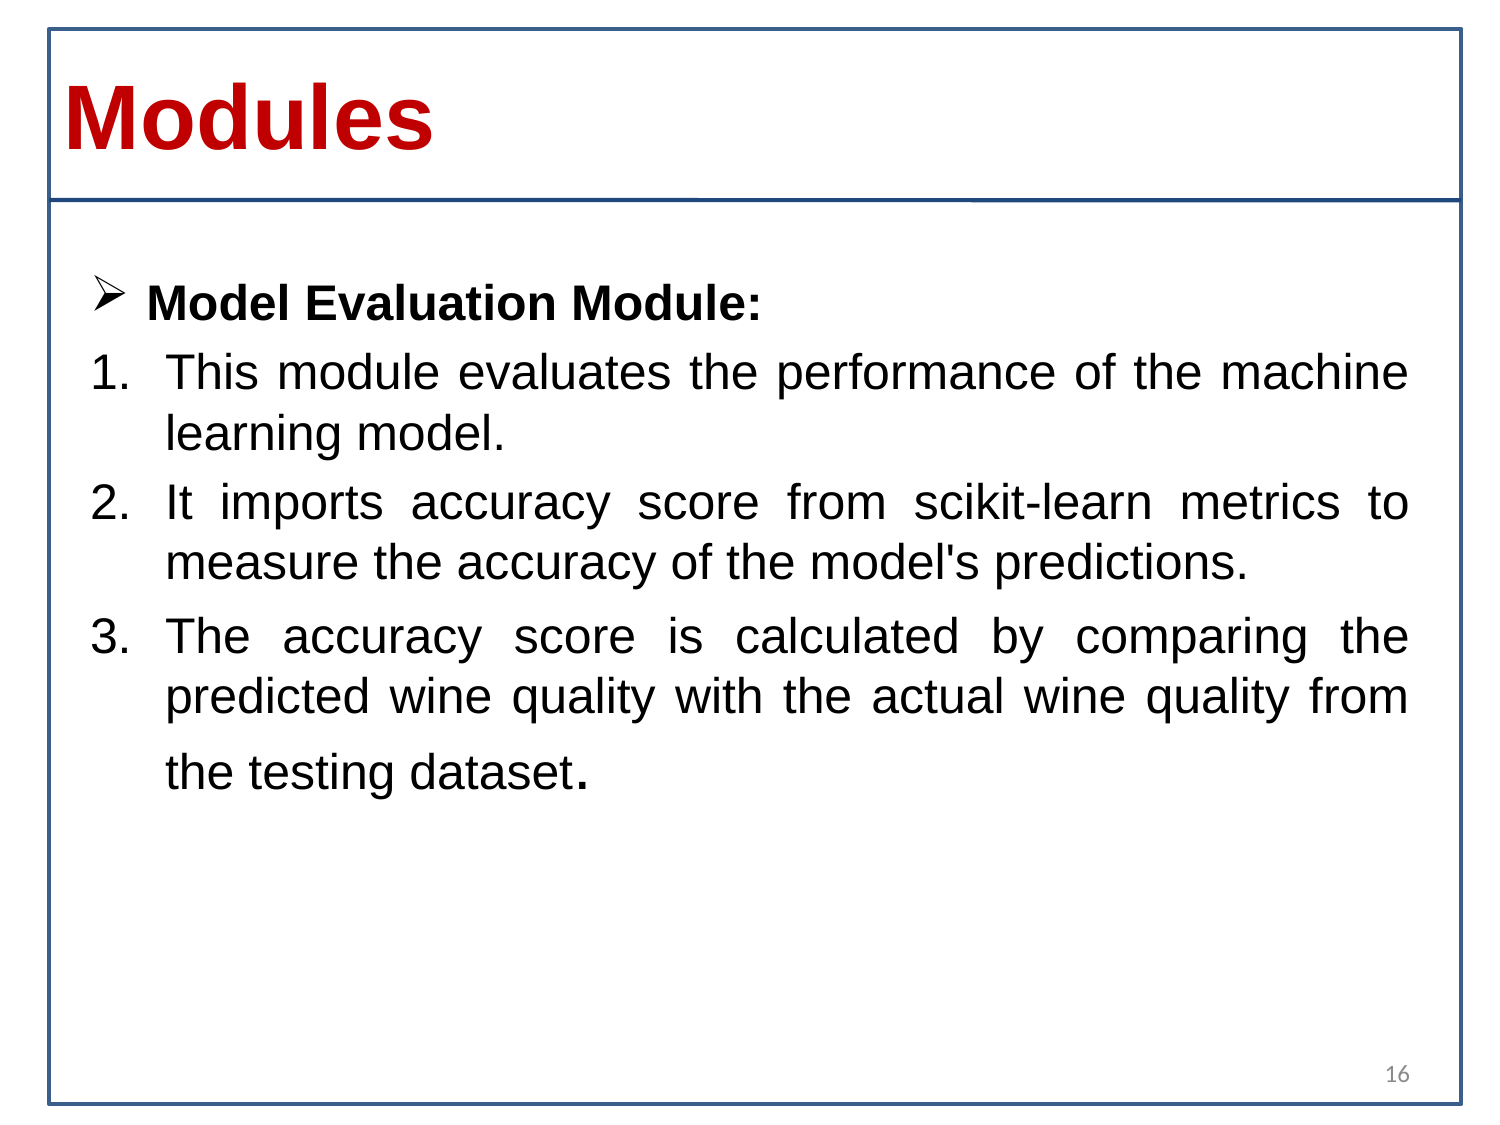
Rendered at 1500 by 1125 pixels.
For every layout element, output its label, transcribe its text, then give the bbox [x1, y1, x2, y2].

list Model Evaluation Module: This module evaluates the performance of the machine learning model. It imports accuracy score from scikit-learn metrics to measure the accuracy of the model's predictions. The accuracy score is calculated by comparing the predicted wine quality with the actual wine quality from the testing dataset. [75, 262, 1425, 1005]
slide_number 16 [1074, 1042, 1425, 1103]
title Modules [49, 37, 1399, 188]
